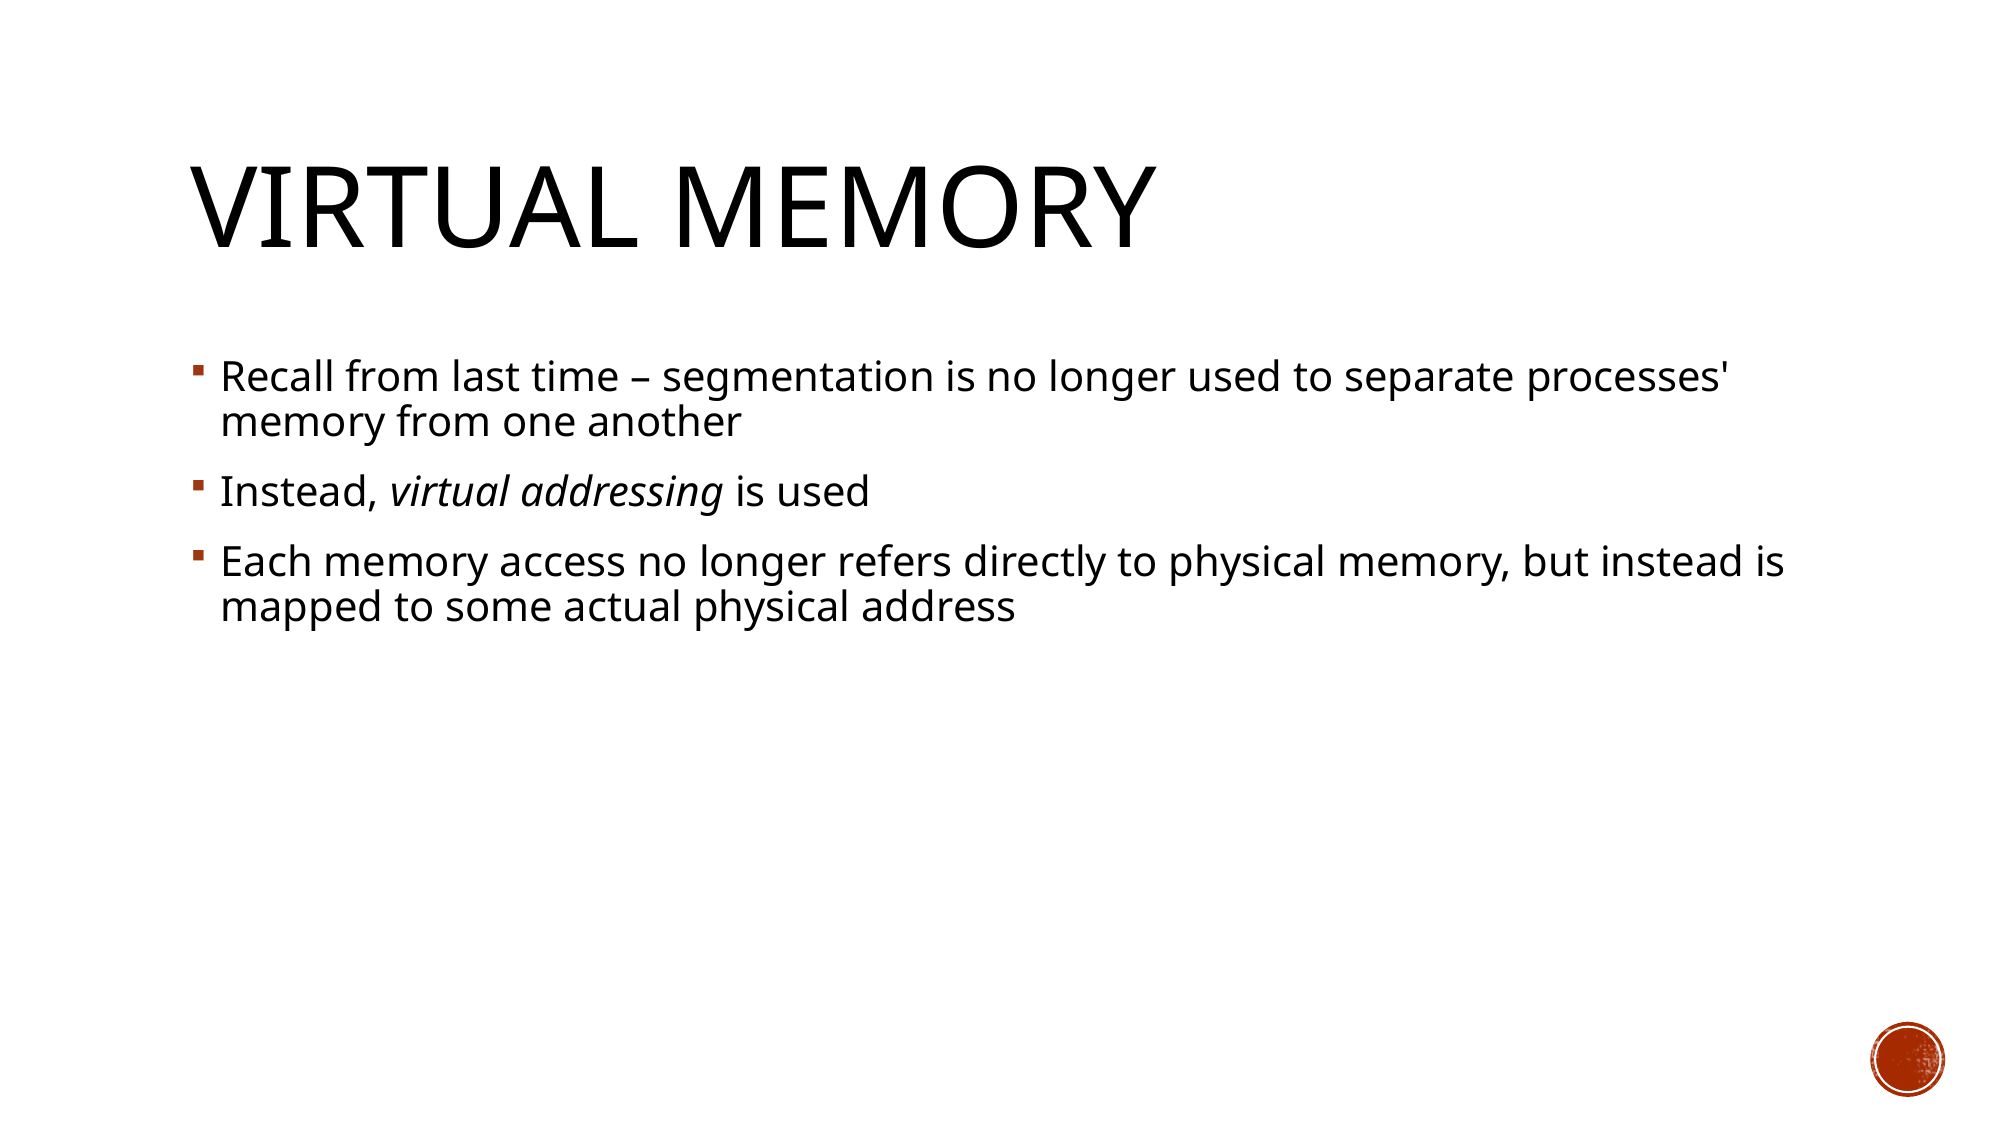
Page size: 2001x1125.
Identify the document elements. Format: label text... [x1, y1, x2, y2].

list Recall from last time – segmentation is no longer used to separate processes' memory from one another Instead, virtual addressing is used Each memory access no longer refers directly to physical memory, but instead is mapped to some actual physical address [175, 348, 1826, 1013]
title Virtual Memory [175, 79, 1826, 344]
